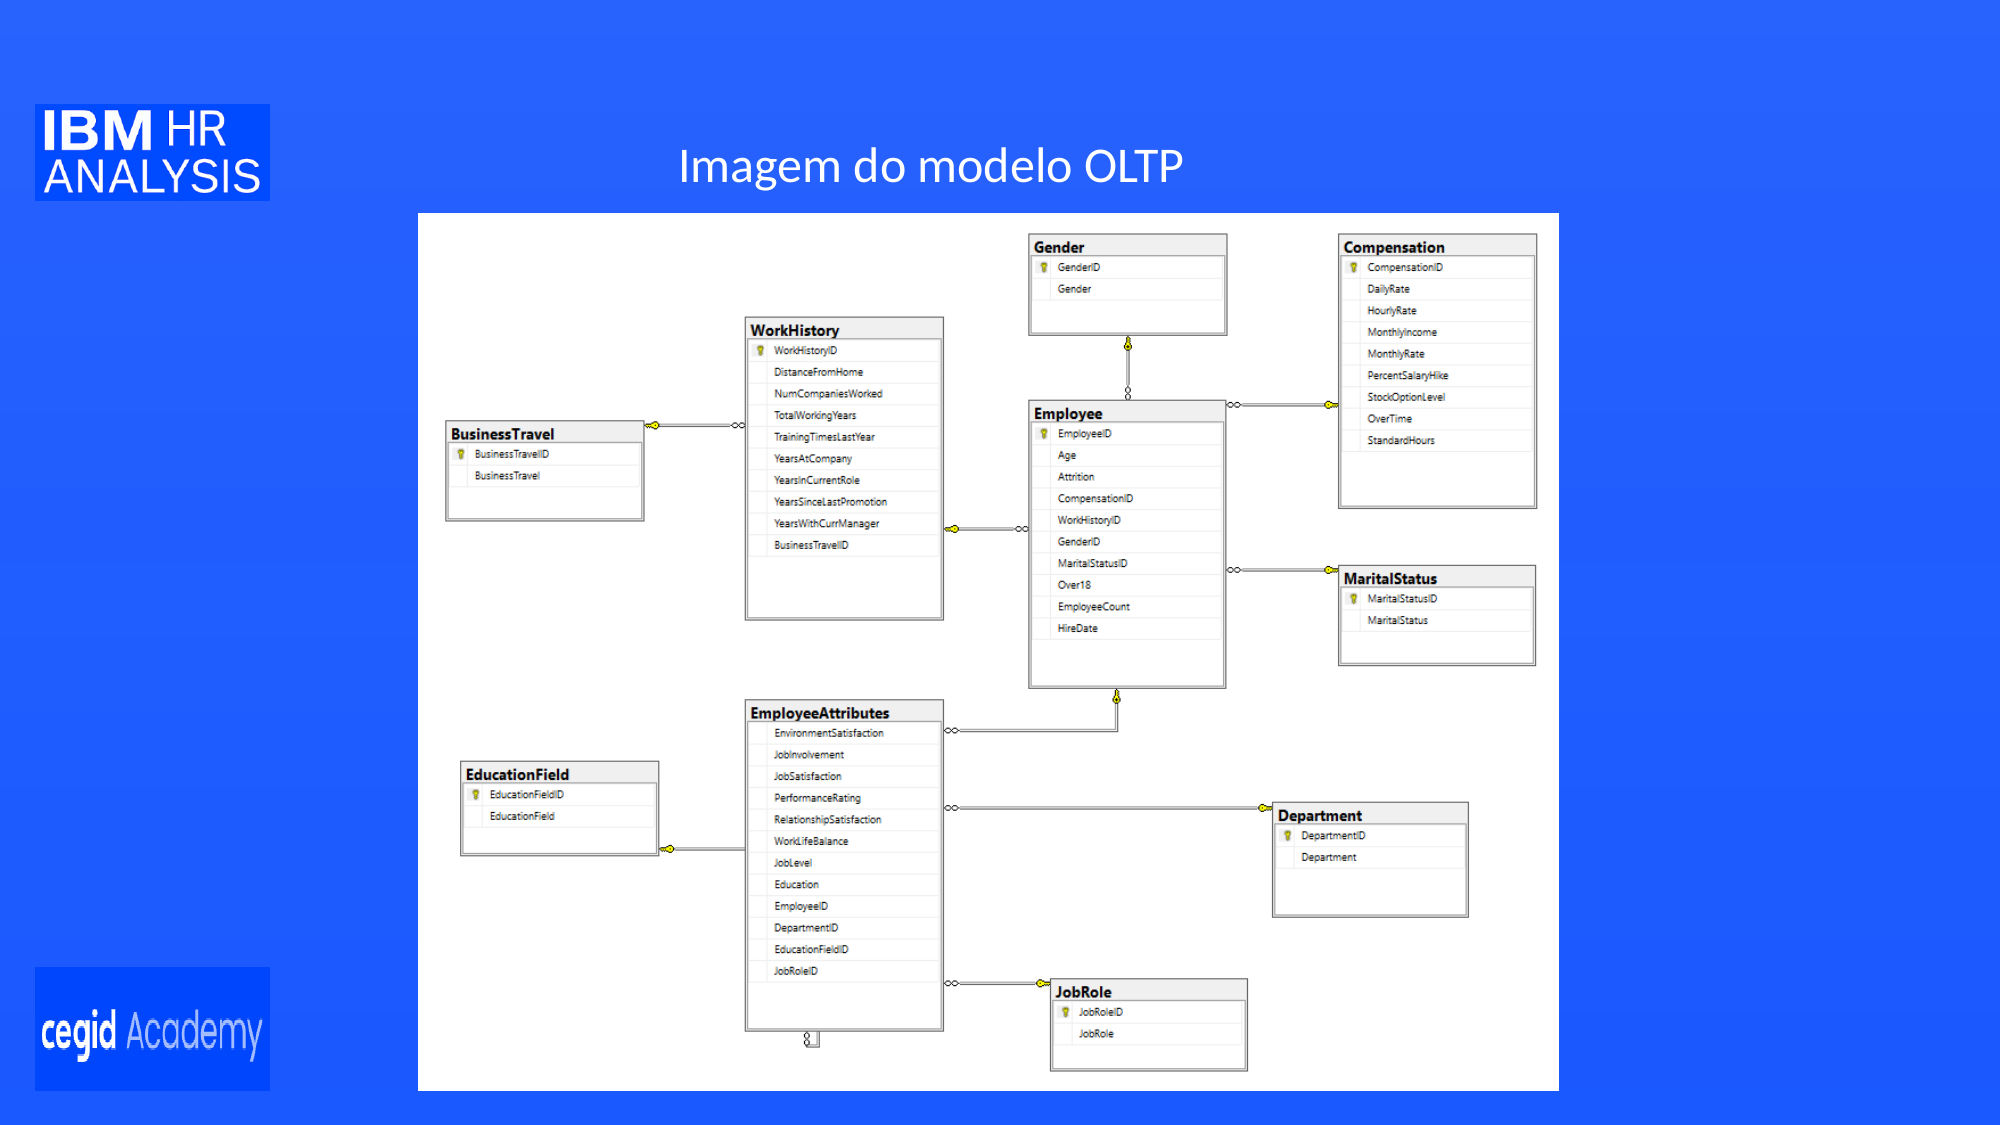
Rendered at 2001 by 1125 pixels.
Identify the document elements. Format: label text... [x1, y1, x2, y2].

picture [418, 213, 1559, 1091]
text_box Imagem do modelo OLTP [663, 124, 1226, 200]
picture [35, 967, 270, 1091]
picture [35, 104, 270, 201]
text_box [0, 0, 2000, 1125]
